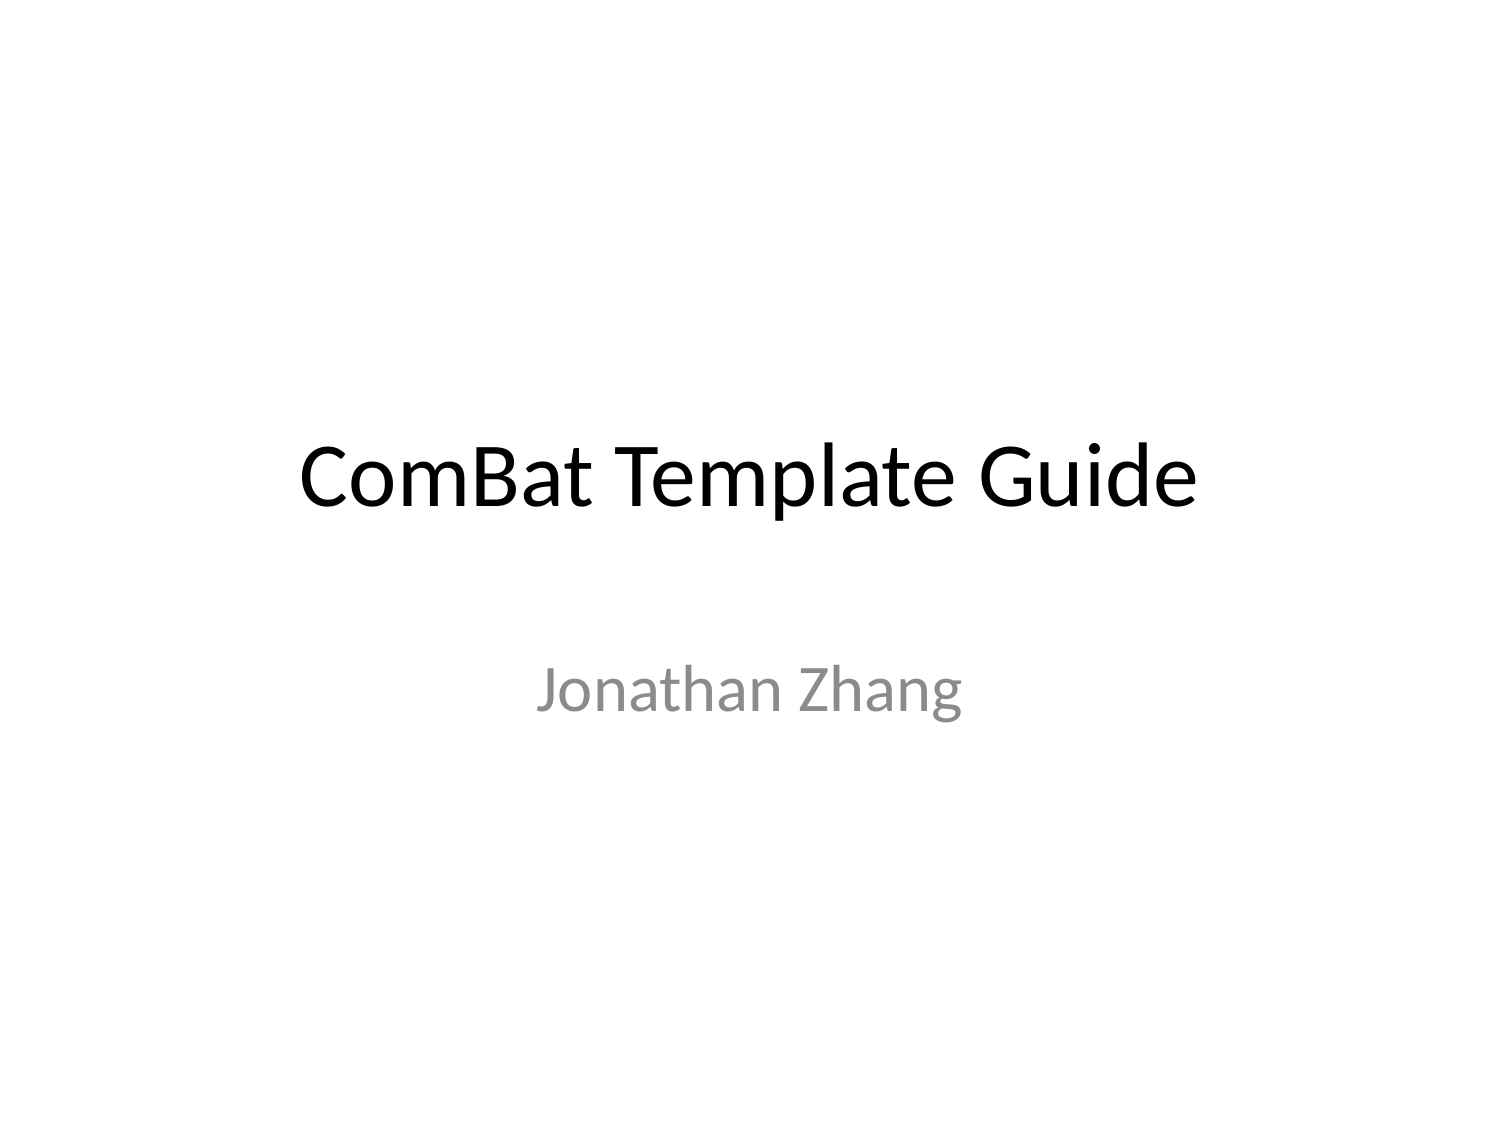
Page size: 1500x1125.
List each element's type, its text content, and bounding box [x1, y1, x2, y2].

subtitle Jonathan Zhang [225, 637, 1275, 925]
title ComBat Template Guide [112, 349, 1388, 591]
